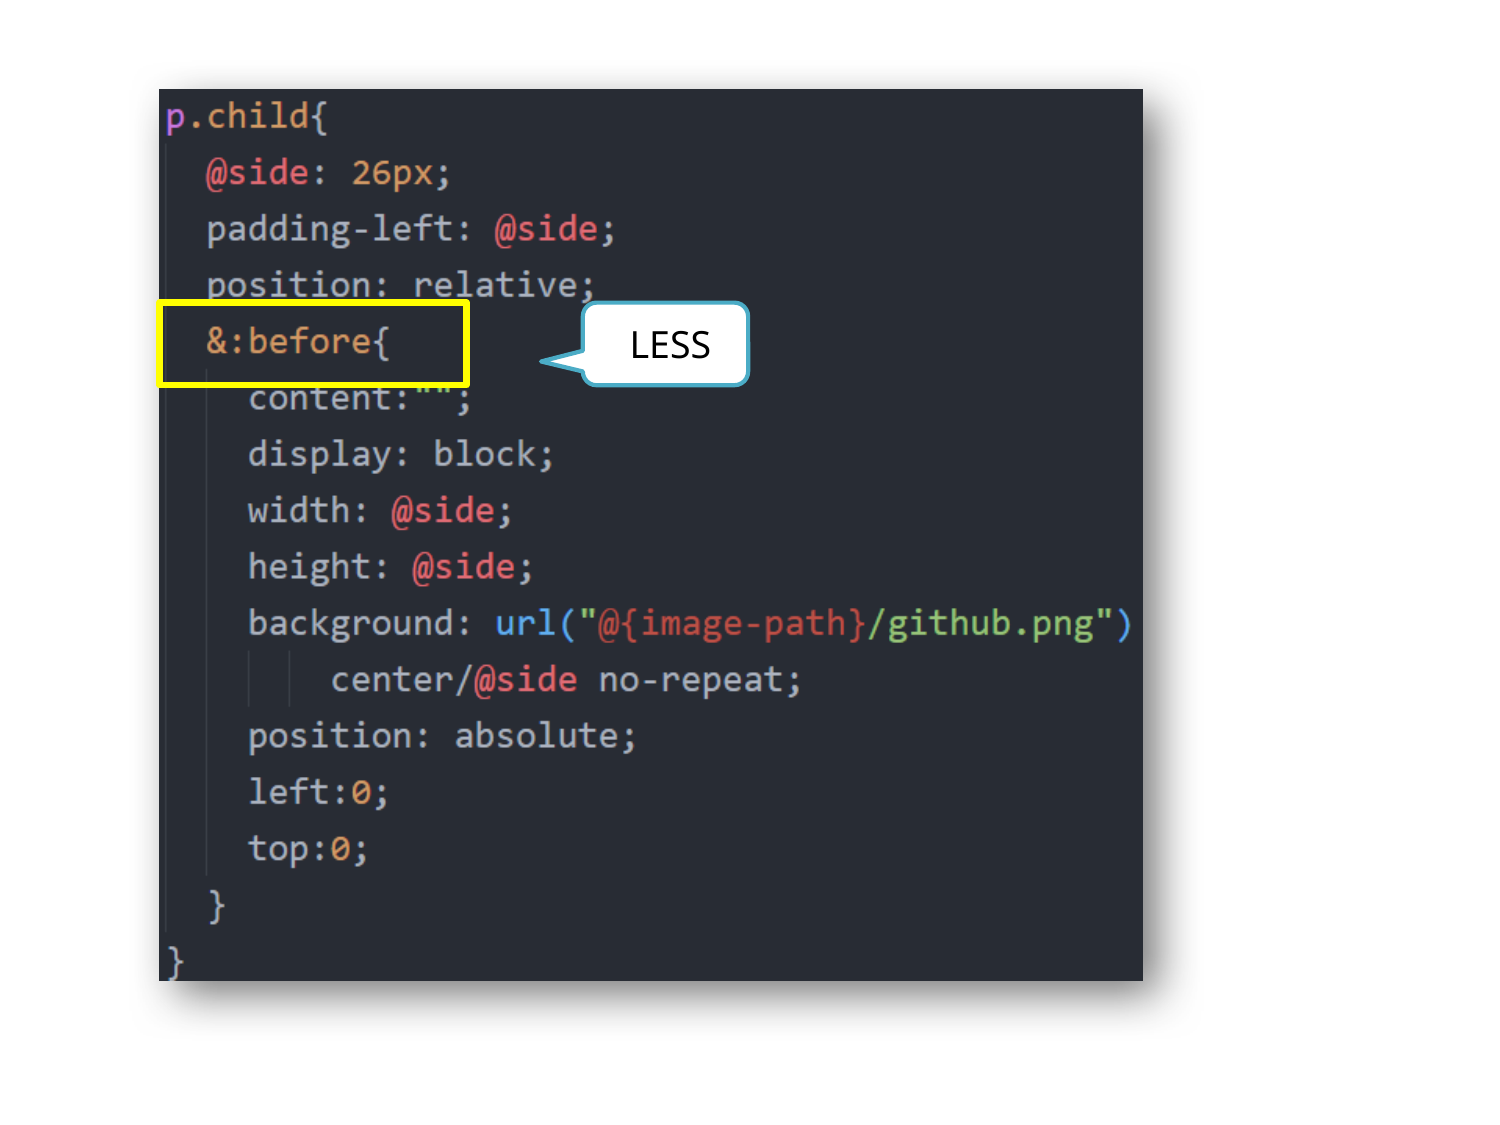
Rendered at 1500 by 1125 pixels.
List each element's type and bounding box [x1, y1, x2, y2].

picture [159, 89, 1143, 981]
